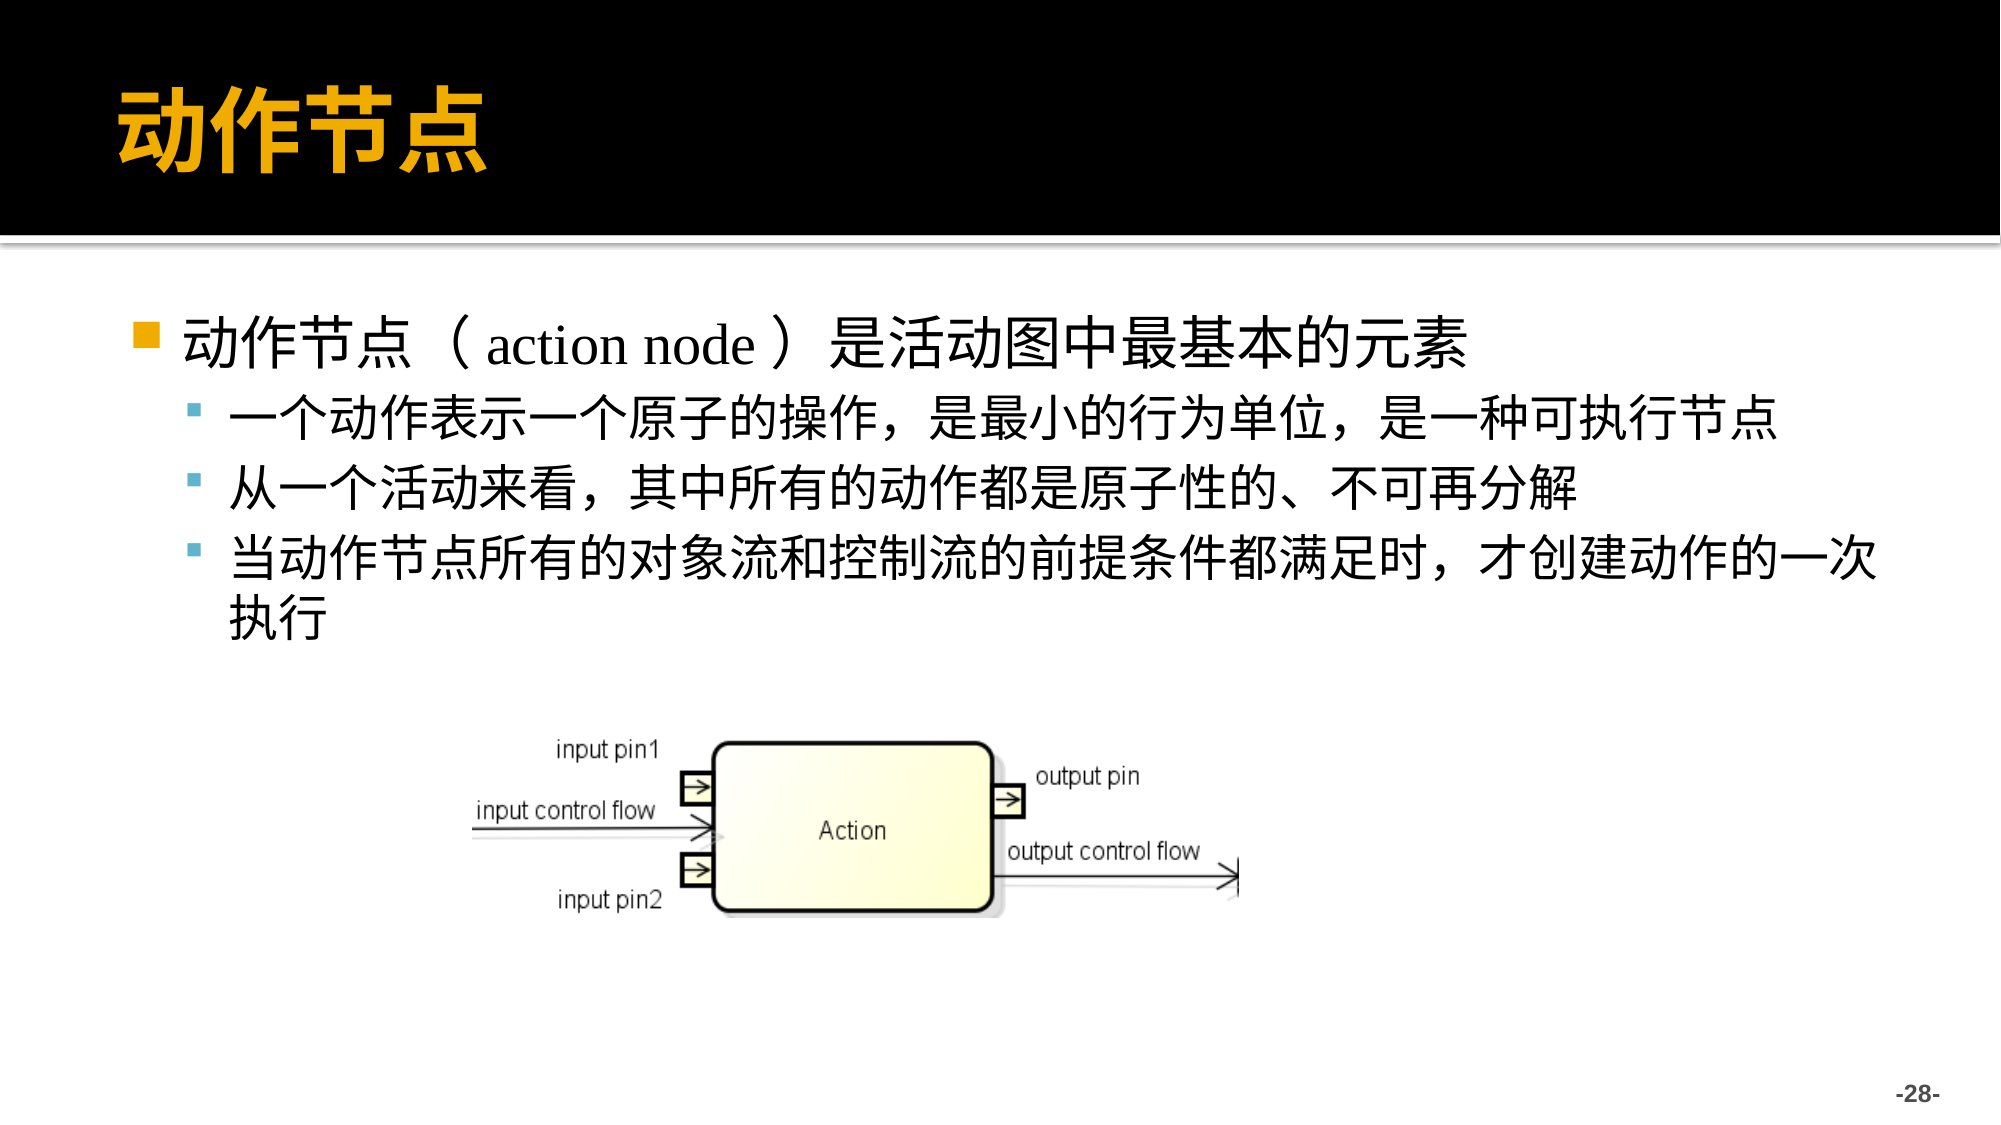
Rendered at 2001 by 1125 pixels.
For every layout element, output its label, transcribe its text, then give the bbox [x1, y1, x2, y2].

picture [472, 738, 1239, 918]
slide_number -28- [1794, 1062, 1955, 1108]
title 动作节点 [99, 25, 1900, 231]
list 动作节点（action node）是活动图中最基本的元素 一个动作表示一个原子的操作，是最小的行为单位，是一种可执行节点 从一个活动来看，其中所有的动作都是原子性的、不可再分解 当动作节点所有的对象流和控制流的前提条件都满足时，才创建动作的一次执行 [99, 291, 1900, 1050]
